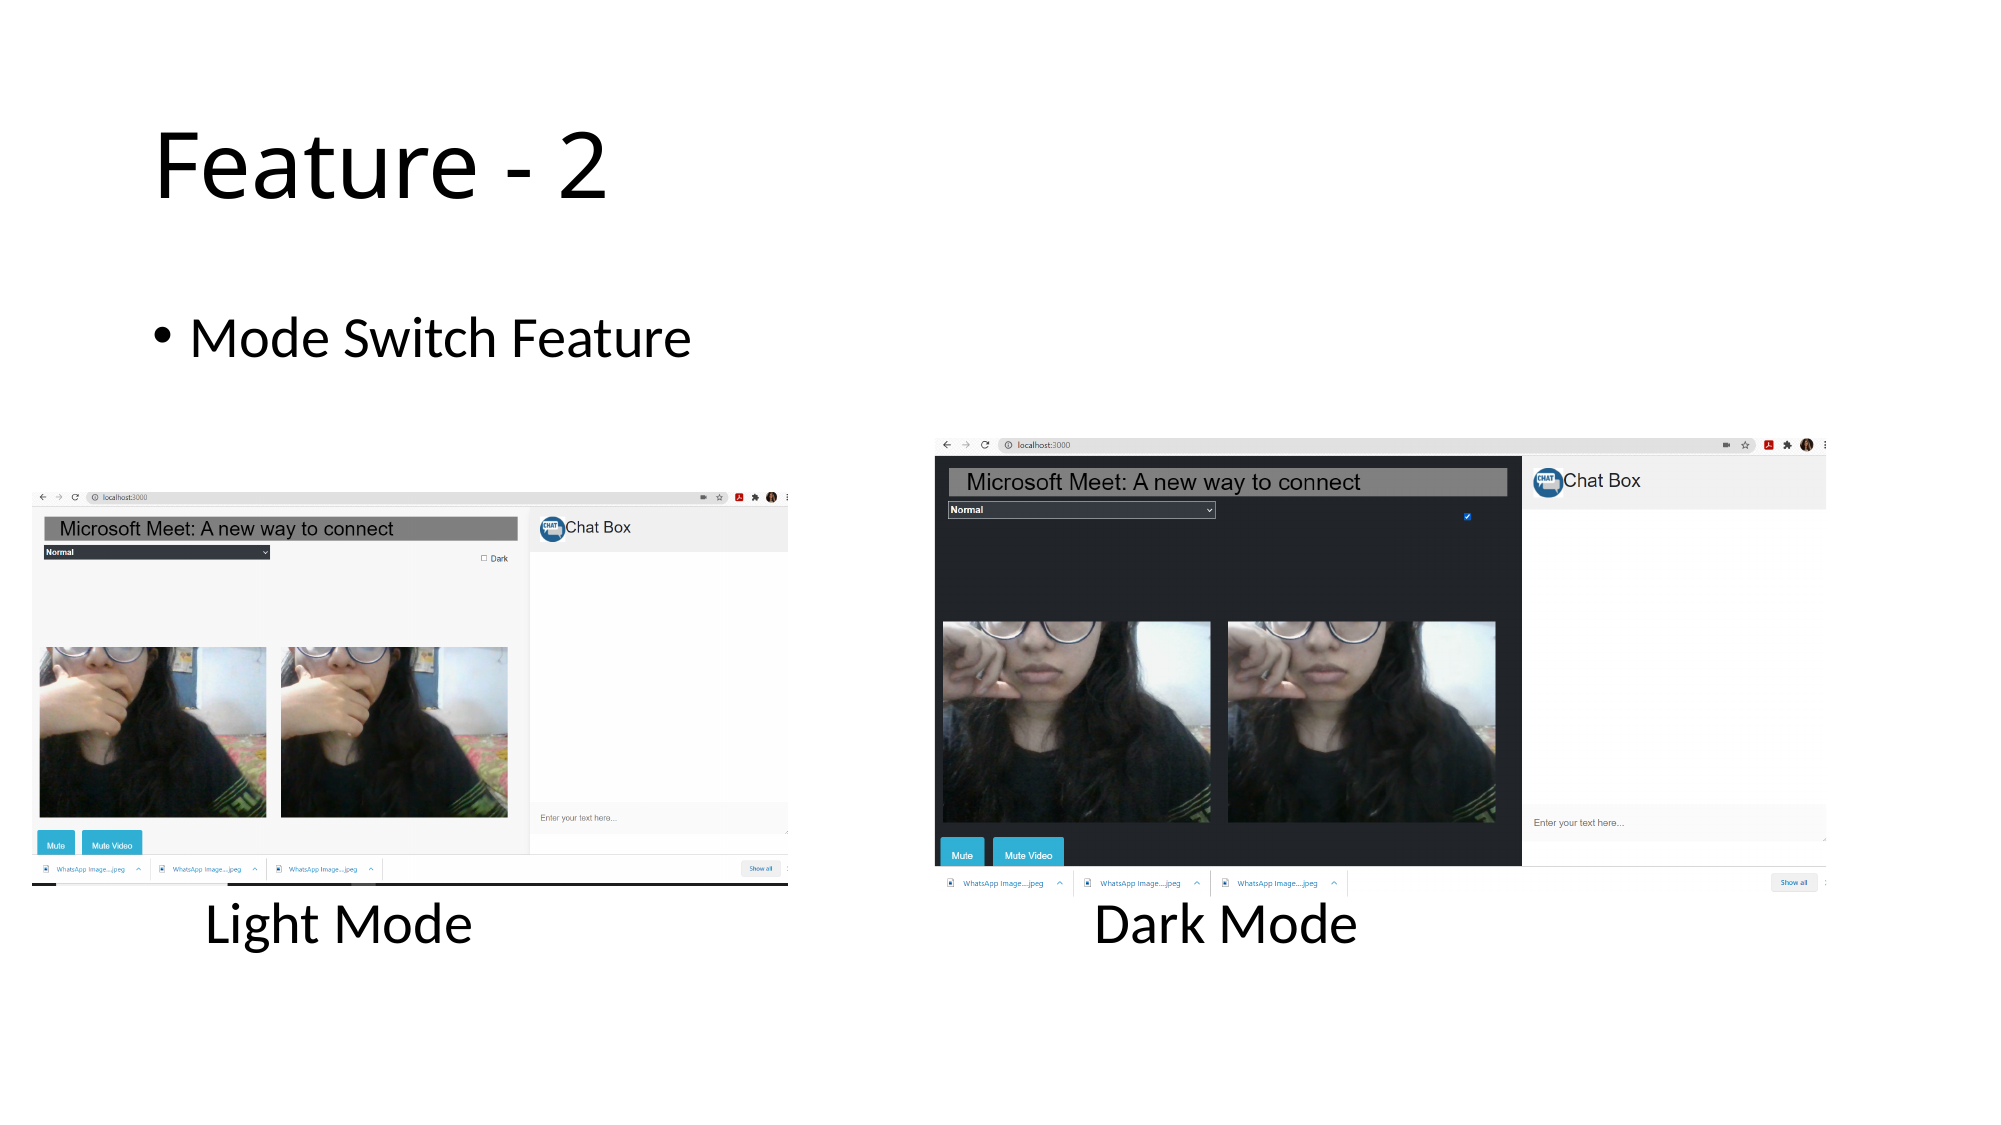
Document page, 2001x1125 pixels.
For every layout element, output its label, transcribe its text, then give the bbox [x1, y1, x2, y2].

picture [32, 492, 788, 886]
picture [934, 438, 1827, 898]
title Feature - 2 [137, 59, 1863, 278]
list Mode Switch Feature Light Mode Dark Mode [137, 299, 1863, 1014]
